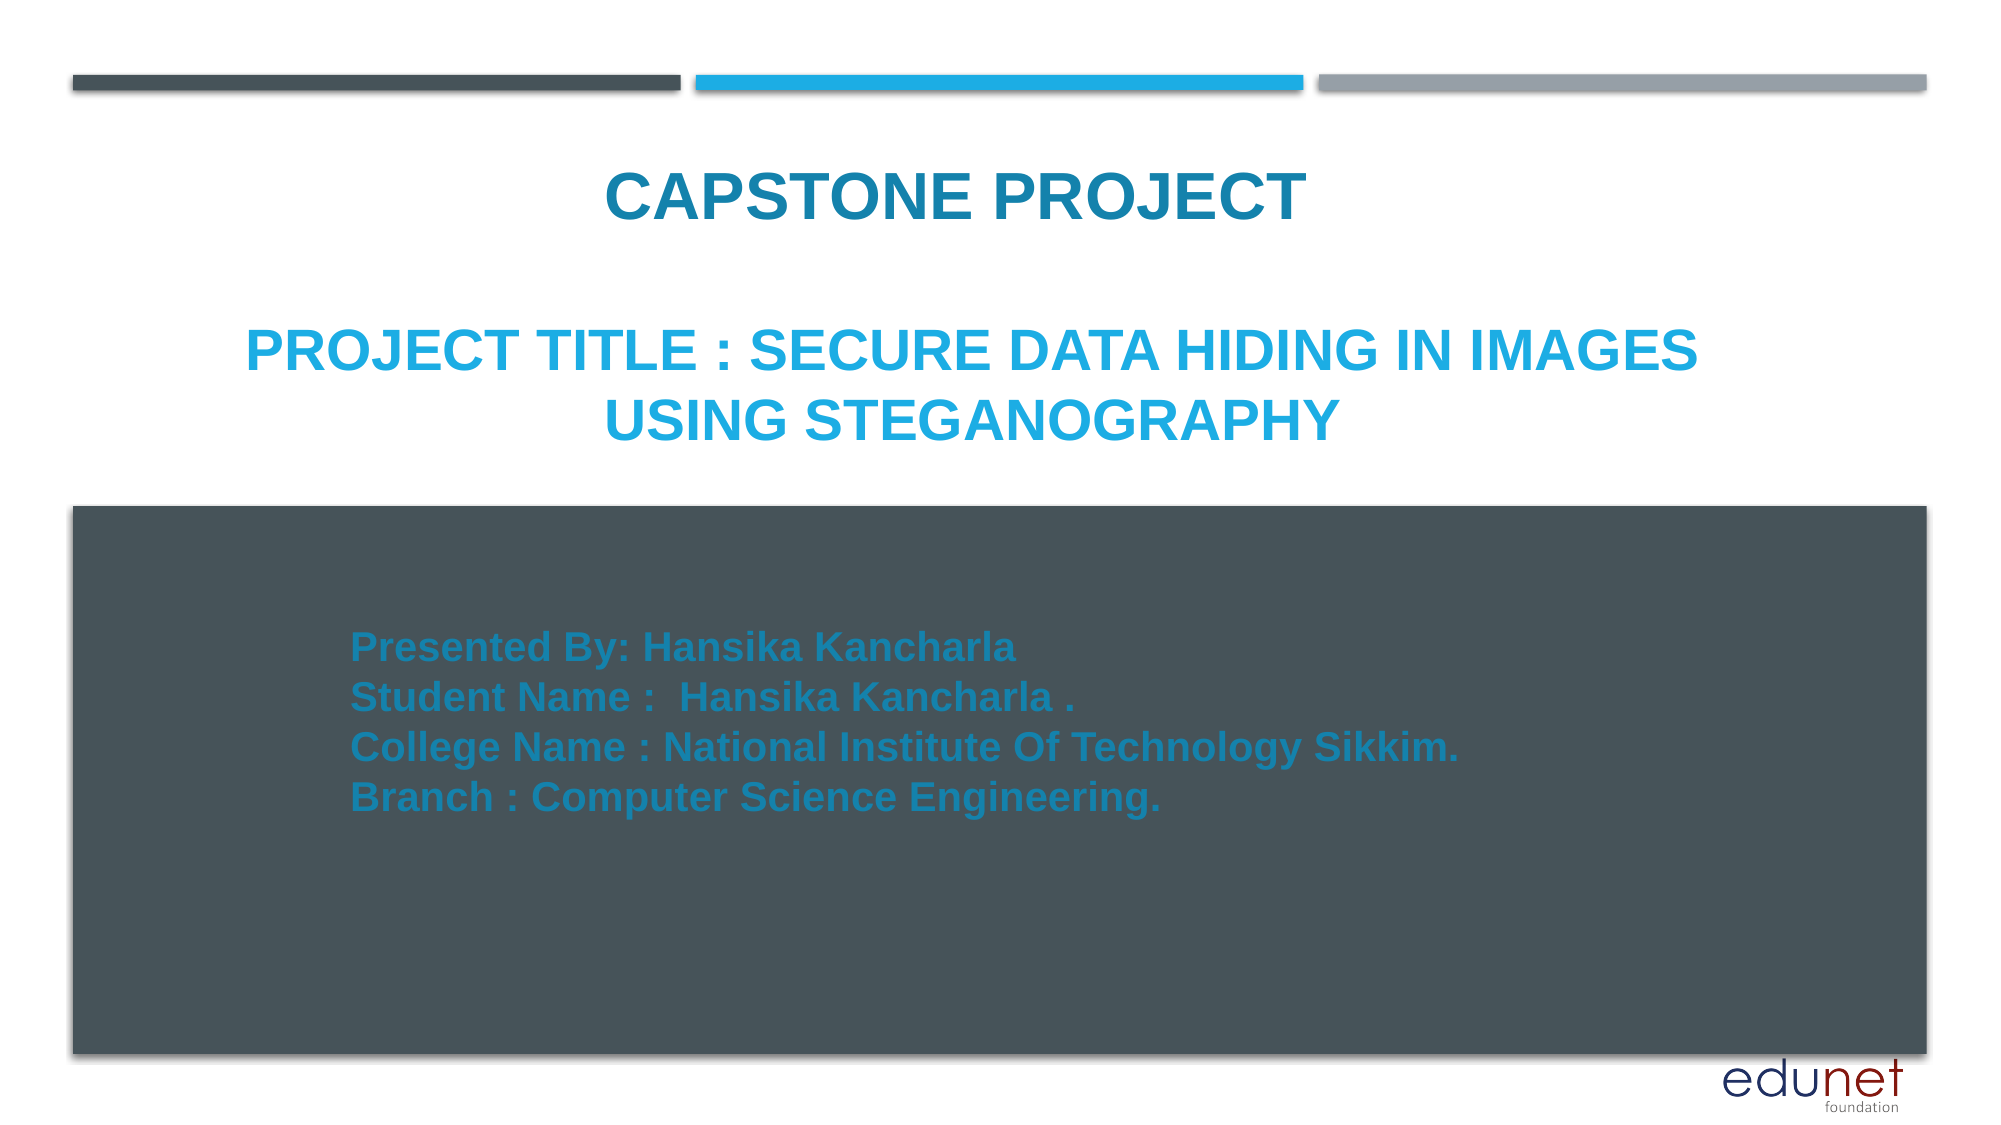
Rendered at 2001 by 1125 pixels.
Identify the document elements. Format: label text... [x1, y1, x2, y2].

text_box Presented By: Hansika Kancharla Student Name : Hansika Kancharla . College Name : National Institute Of Technology Sikkim. Branch : Computer Science Engineering. [335, 612, 1645, 878]
text_box CAPSTONE PROJECT [0, 145, 2000, 241]
title PROJECT TITLE : Secure data hiding in images using steganography [222, 298, 1723, 460]
picture [1719, 1056, 1905, 1116]
